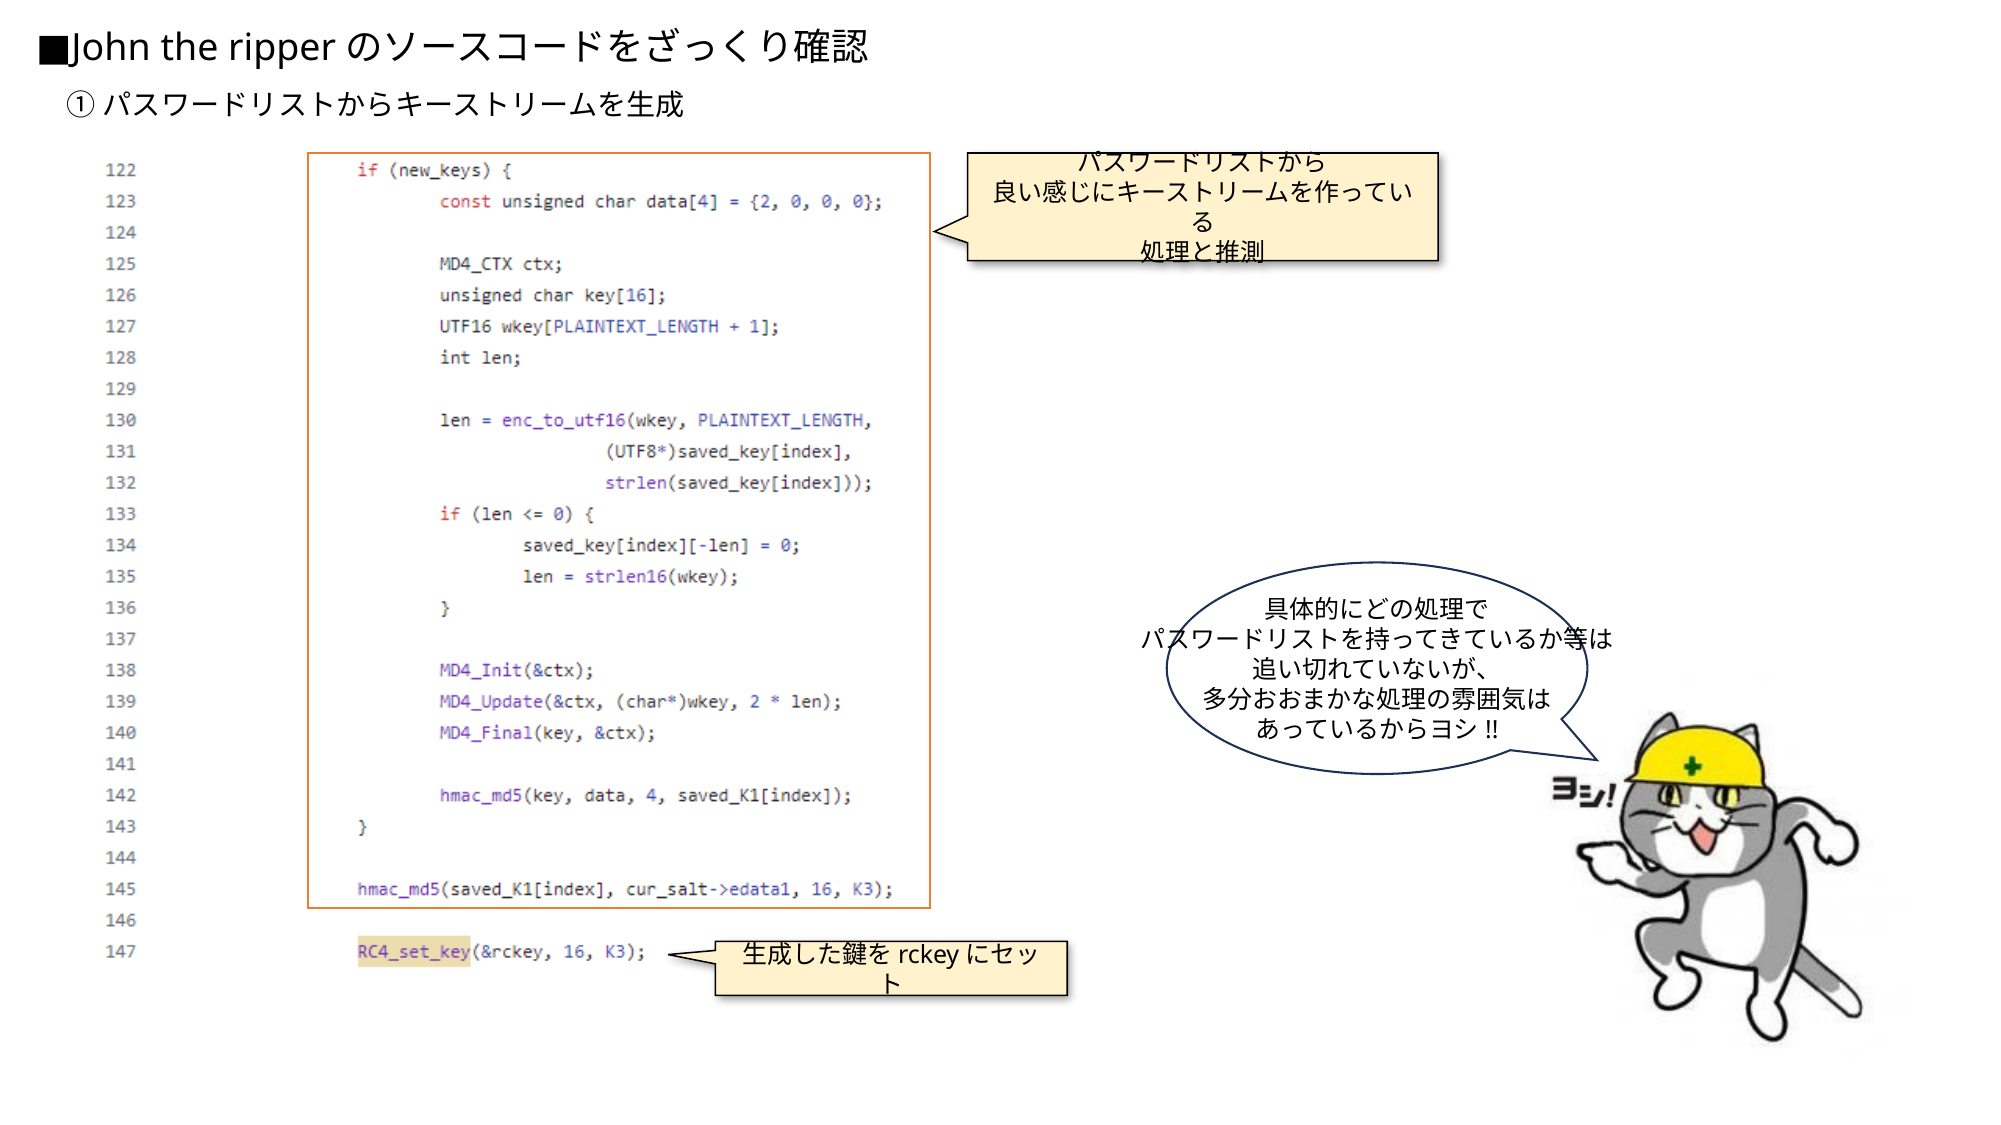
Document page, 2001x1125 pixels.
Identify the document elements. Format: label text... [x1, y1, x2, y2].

picture [90, 152, 968, 972]
text_box ■John the ripperのソースコードをざっくり確認 [21, 15, 1169, 76]
text_box ①パスワードリストからキーストリームを生成 [51, 79, 708, 129]
picture [1524, 673, 1909, 1058]
text_box パスワードリストから 良い感じにキーストリームを作っている 処理と推測 [966, 151, 1440, 262]
text_box 生成した鍵をrckeyにセット [714, 940, 1069, 997]
text_box 具体的にどの処理で パスワードリストを持ってきているか等は 追い切れていないが、 多分おおまかな処理の雰囲気は あっているからヨシ!! [1165, 561, 1589, 776]
